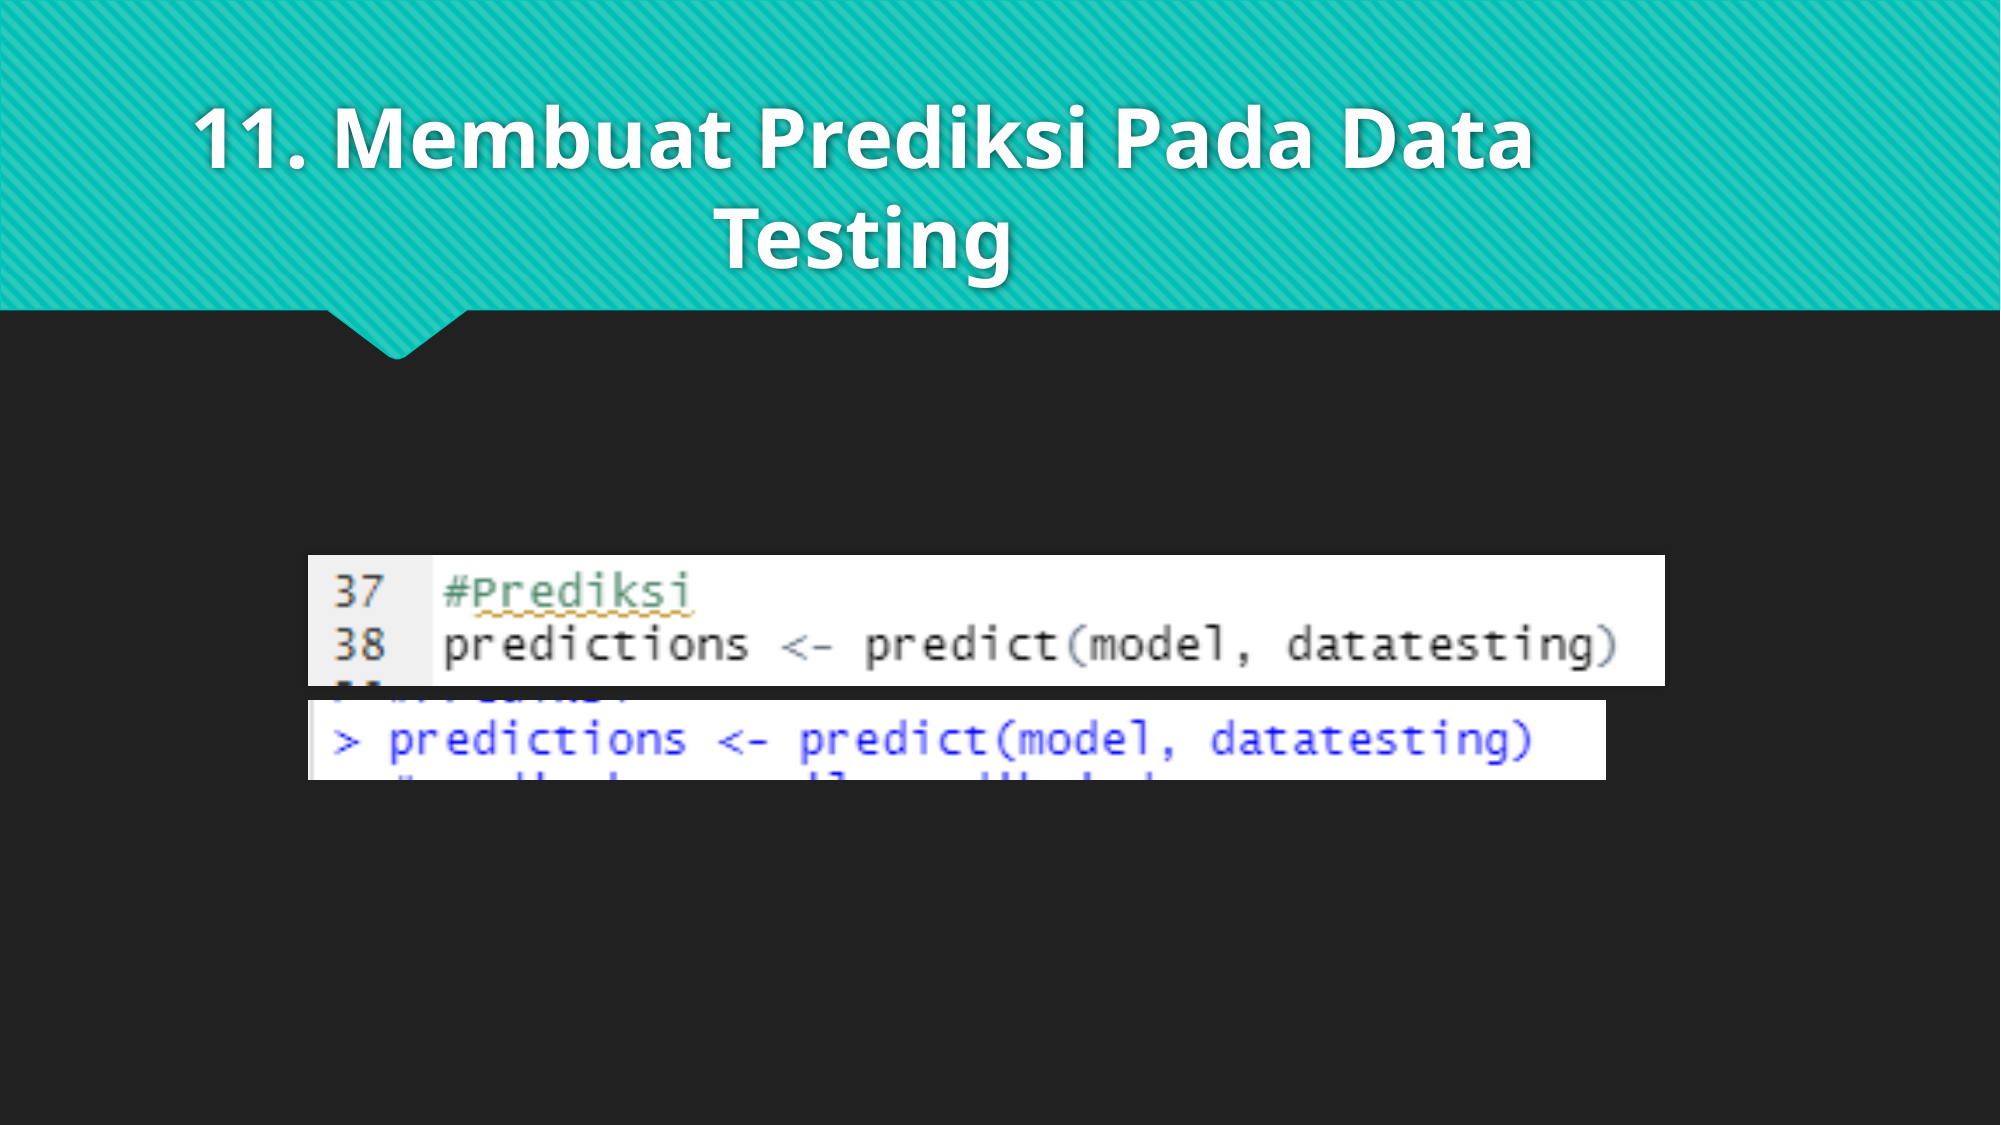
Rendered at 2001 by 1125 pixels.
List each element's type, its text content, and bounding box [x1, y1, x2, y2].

title 11. Membuat Prediksi Pada Data Testing [15, 133, 1713, 293]
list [308, 555, 1665, 686]
picture [308, 700, 1606, 780]
